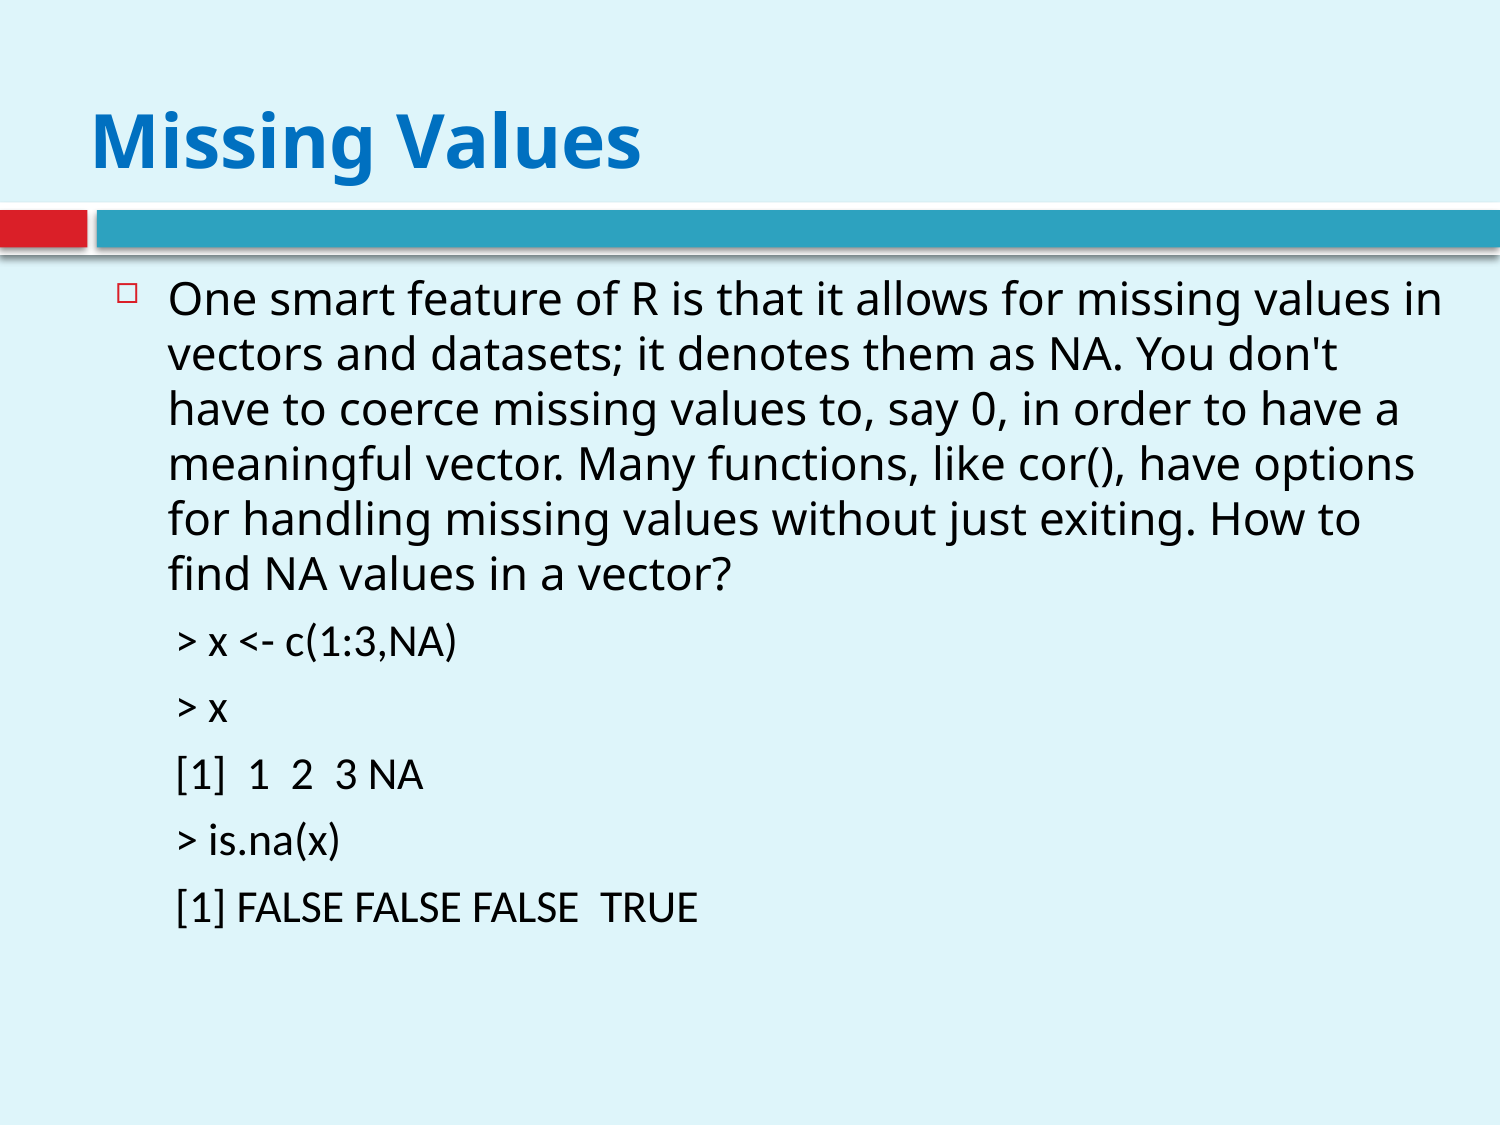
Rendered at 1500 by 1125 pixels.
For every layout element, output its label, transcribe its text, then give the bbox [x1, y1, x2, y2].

title Missing Values [75, 45, 1463, 233]
list One smart feature of R is that it allows for missing values in vectors and datasets; it denotes them as NA. You don't have to coerce missing values to, say 0, in order to have a meaningful vector. Many functions, like cor(), have options for handling missing values without just exiting. How to find NA values in a vector? > x <- c(1:3,NA) > x [1] 1 2 3 NA > is.na(x) [1] FALSE FALSE FALSE TRUE [100, 262, 1463, 1038]
